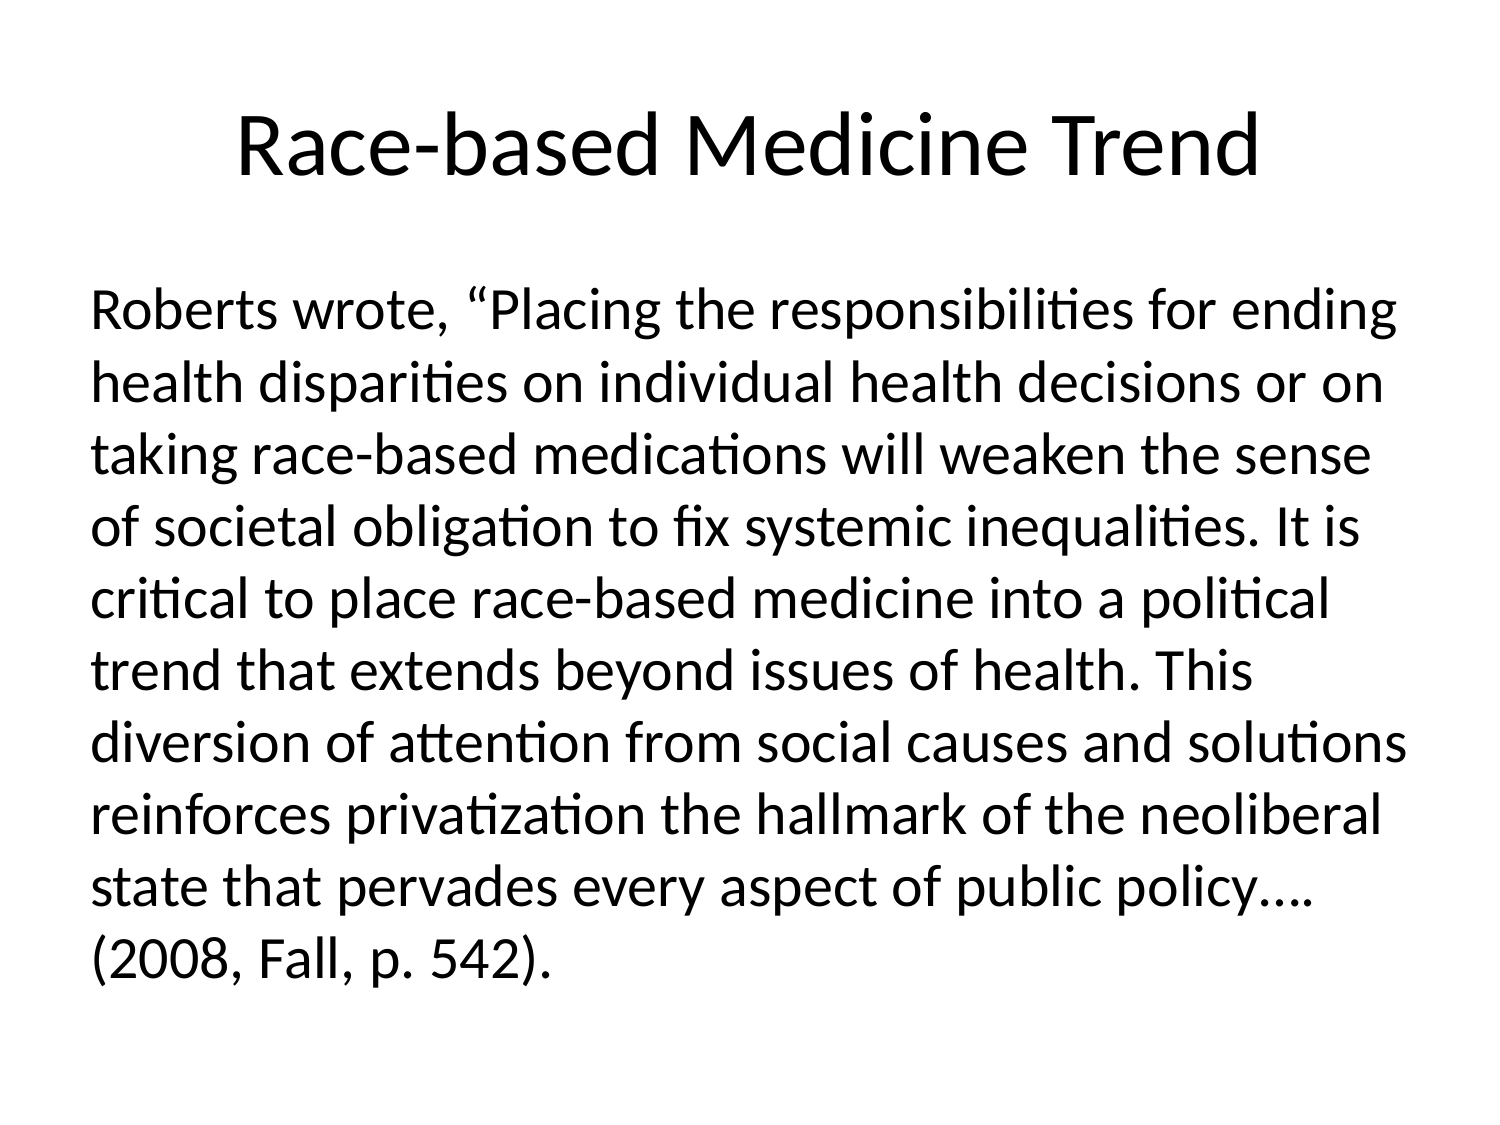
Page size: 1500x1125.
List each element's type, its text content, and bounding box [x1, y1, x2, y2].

list Roberts wrote, “Placing the responsibilities for ending health disparities on individual health decisions or on taking race-based medications will weaken the sense of societal obligation to fix systemic inequalities. It is critical to place race-based medicine into a political trend that extends beyond issues of health. This diversion of attention from social causes and solutions reinforces privatization the hallmark of the neoliberal state that pervades every aspect of public policy….(2008, Fall, p. 542). [75, 262, 1425, 1005]
title Race-based Medicine Trend [75, 45, 1425, 233]
